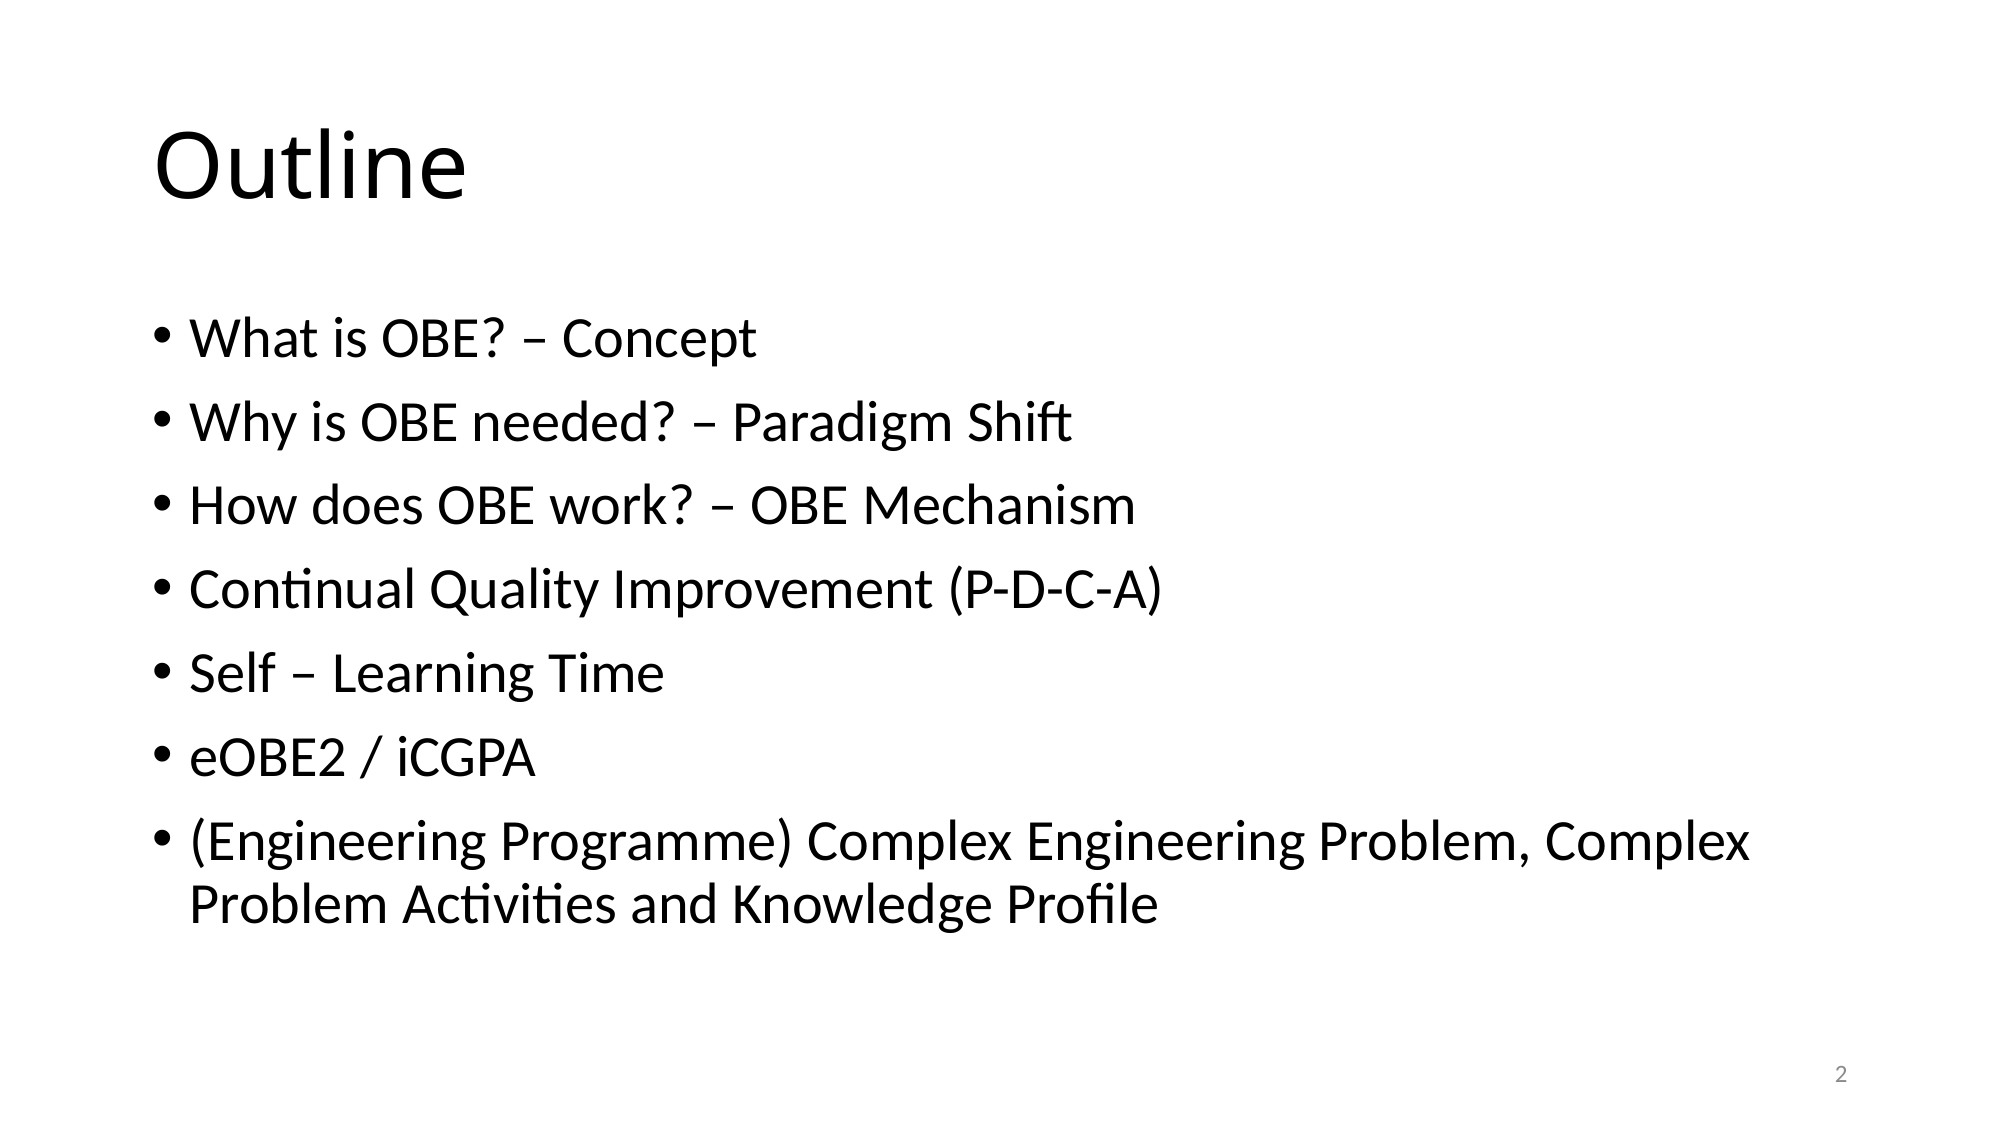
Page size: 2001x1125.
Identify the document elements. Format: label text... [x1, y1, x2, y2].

list What is OBE? – Concept Why is OBE needed? – Paradigm Shift How does OBE work? – OBE Mechanism Continual Quality Improvement (P-D-C-A) Self – Learning Time eOBE2 / iCGPA (Engineering Programme) Complex Engineering Problem, Complex Problem Activities and Knowledge Profile [137, 299, 1863, 1014]
slide_number 2 [1412, 1042, 1863, 1103]
title Outline [137, 59, 1863, 278]
